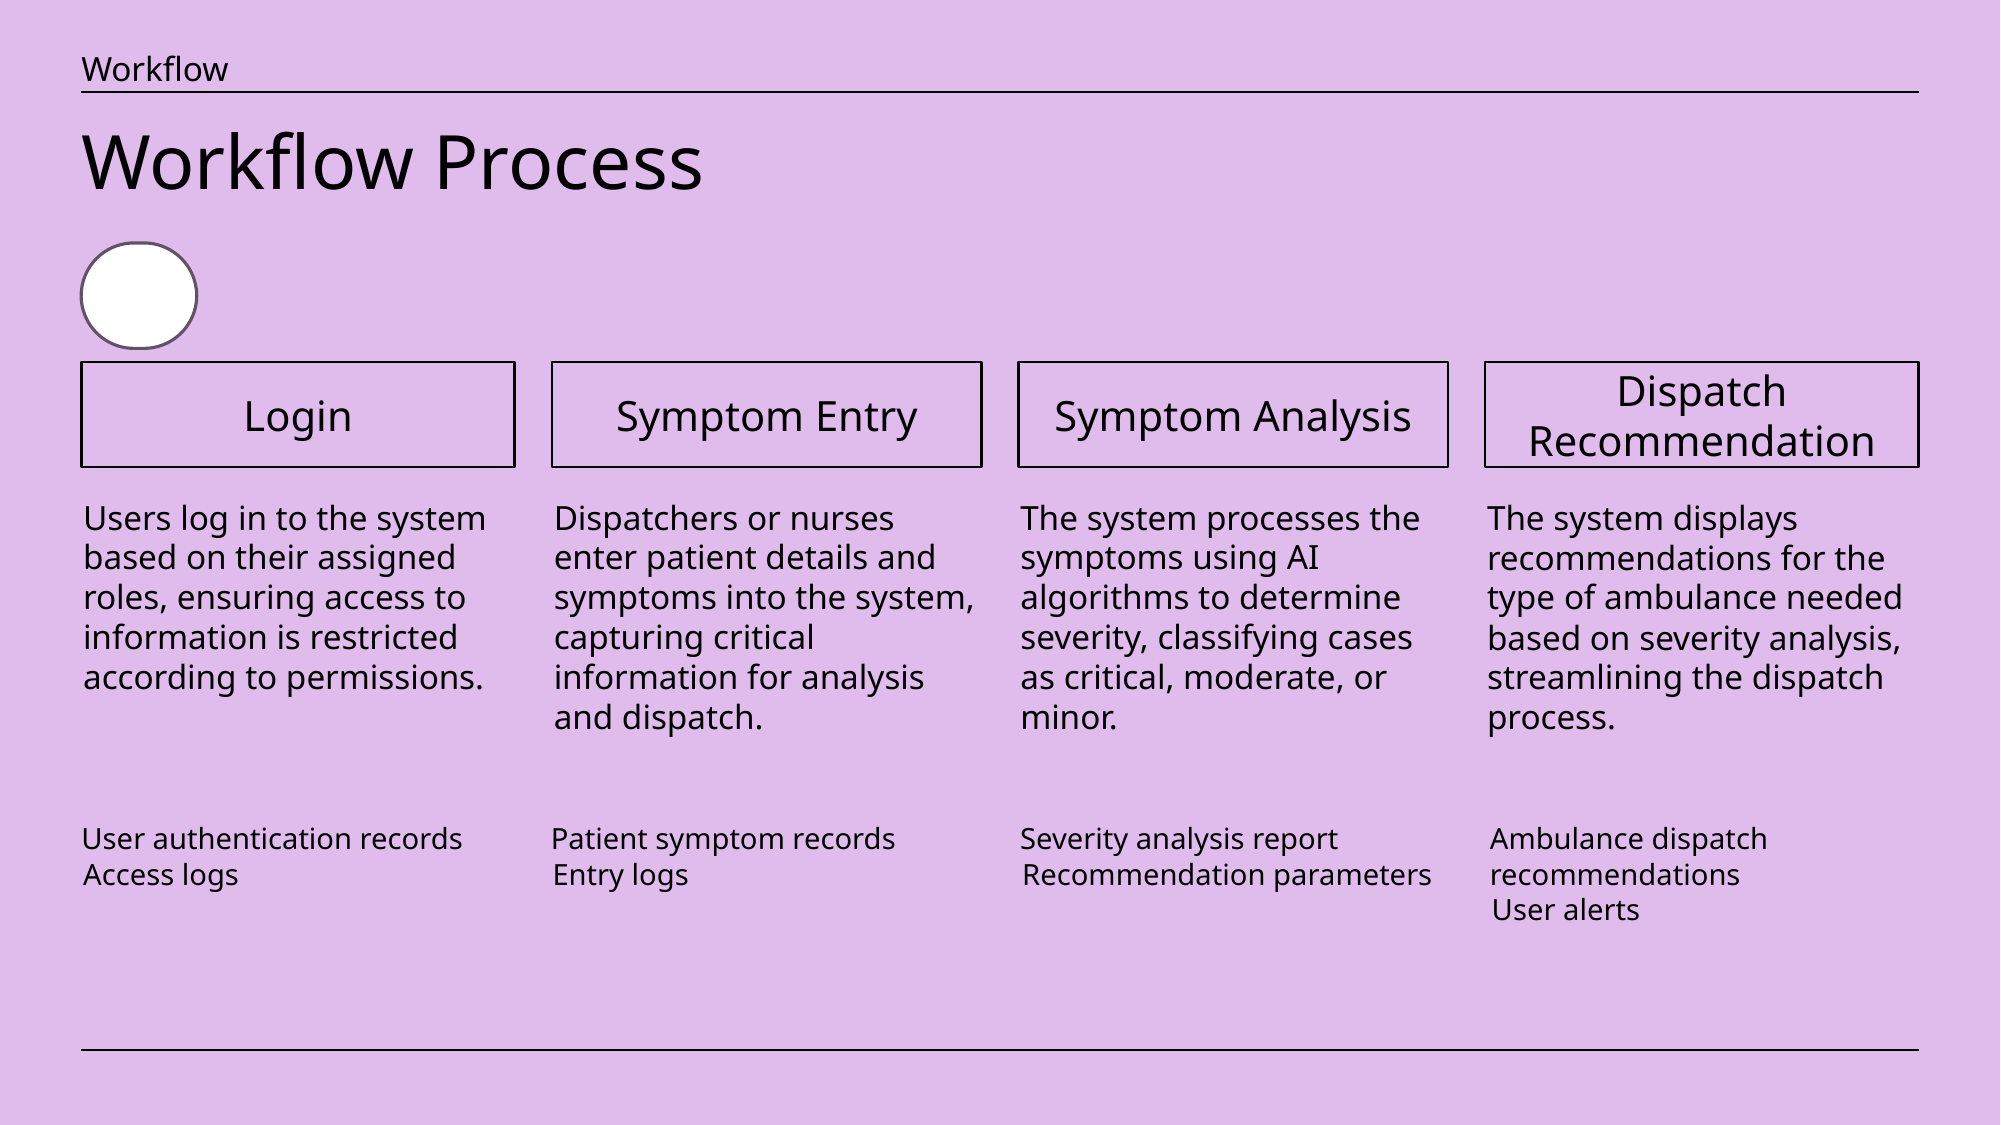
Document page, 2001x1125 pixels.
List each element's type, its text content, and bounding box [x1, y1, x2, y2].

text_box Workflow [81, 33, 713, 102]
text_box User authentication records Access logs [81, 813, 515, 1042]
text_box Ambulance dispatch recommendations User alerts [1489, 813, 1924, 1042]
title Workflow Process [81, 108, 1919, 230]
list Users log in to the system based on their assigned roles, ensuring access to information is restricted according to permissions. [81, 489, 515, 793]
list Symptom Analysis [1018, 361, 1448, 467]
text_box Severity analysis report Recommendation parameters [1020, 813, 1454, 1042]
text_box [79, 241, 199, 350]
list Symptom Entry [551, 361, 982, 467]
list Login [81, 361, 515, 467]
list Dispatch Recommendation [1485, 361, 1919, 467]
text_box Patient symptom records Entry logs [550, 813, 985, 1042]
list Dispatchers or nurses enter patient details and symptoms into the system, capturing critical information for analysis and dispatch. [551, 489, 982, 793]
list The system displays recommendations for the type of ambulance needed based on severity analysis, streamlining the dispatch process. [1485, 489, 1919, 793]
list The system processes the symptoms using AI algorithms to determine severity, classifying cases as critical, moderate, or minor. [1018, 489, 1448, 793]
